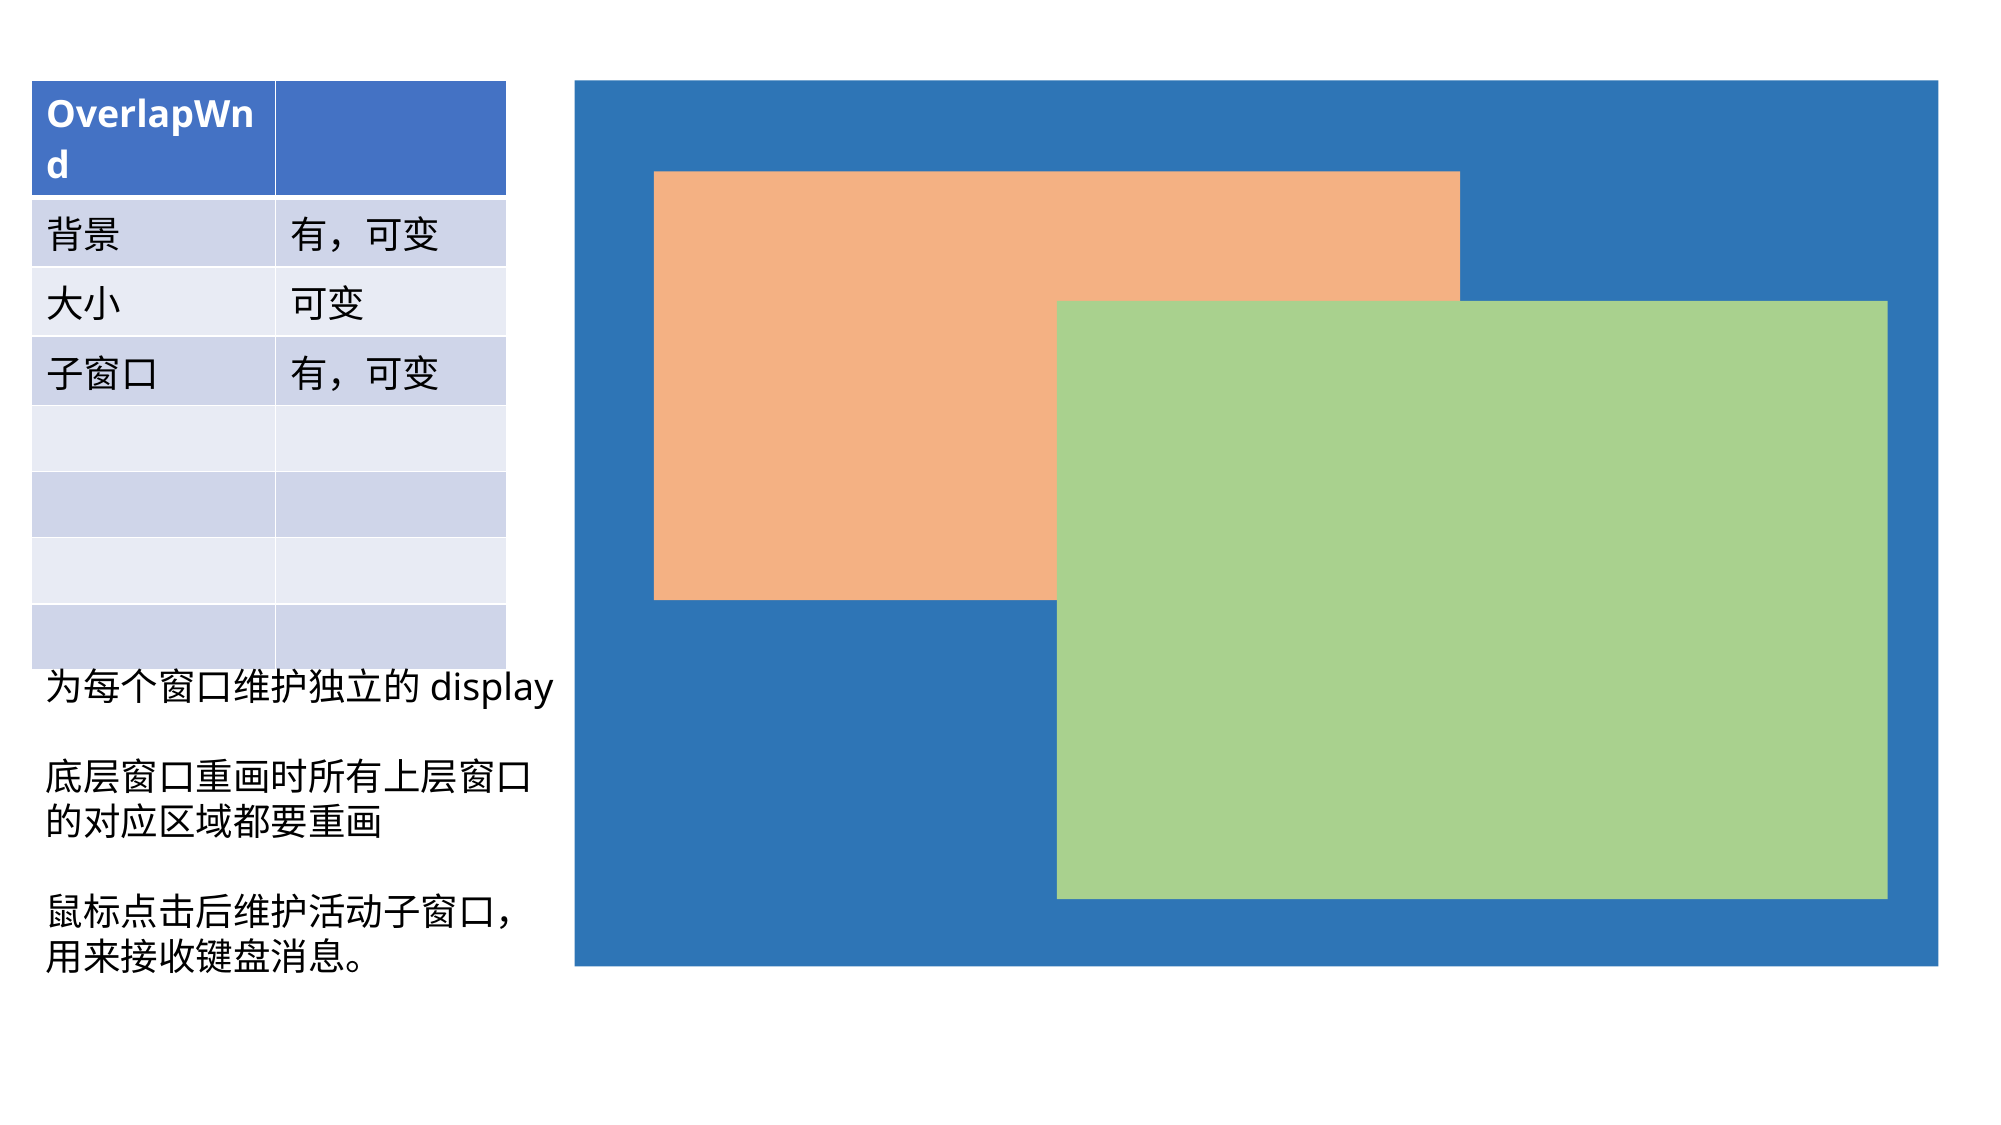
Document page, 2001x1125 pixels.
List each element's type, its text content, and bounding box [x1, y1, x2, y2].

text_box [574, 80, 1939, 967]
table_cell 有，可变 [276, 337, 506, 405]
table_cell [32, 472, 275, 537]
table_cell 子窗口 [32, 337, 275, 405]
table_cell [276, 538, 506, 603]
table_cell [32, 538, 275, 603]
table_header [276, 81, 506, 195]
table_cell [32, 605, 275, 655]
table_cell [32, 406, 275, 471]
table_header OverlapWnd [32, 81, 275, 195]
table_cell 背景 [32, 200, 275, 266]
table_cell 可变 [276, 268, 506, 335]
table_cell 有，可变 [276, 200, 506, 266]
table_cell 大小 [32, 268, 275, 335]
table_cell [276, 406, 506, 471]
table_cell [276, 472, 506, 537]
table_cell [276, 605, 506, 655]
text_box 为每个窗口维护独立的display 底层窗口重画时所有上层窗口的对应区域都要重画 鼠标点击后维护活动子窗口，用来接收键盘消息。 [31, 655, 575, 1031]
